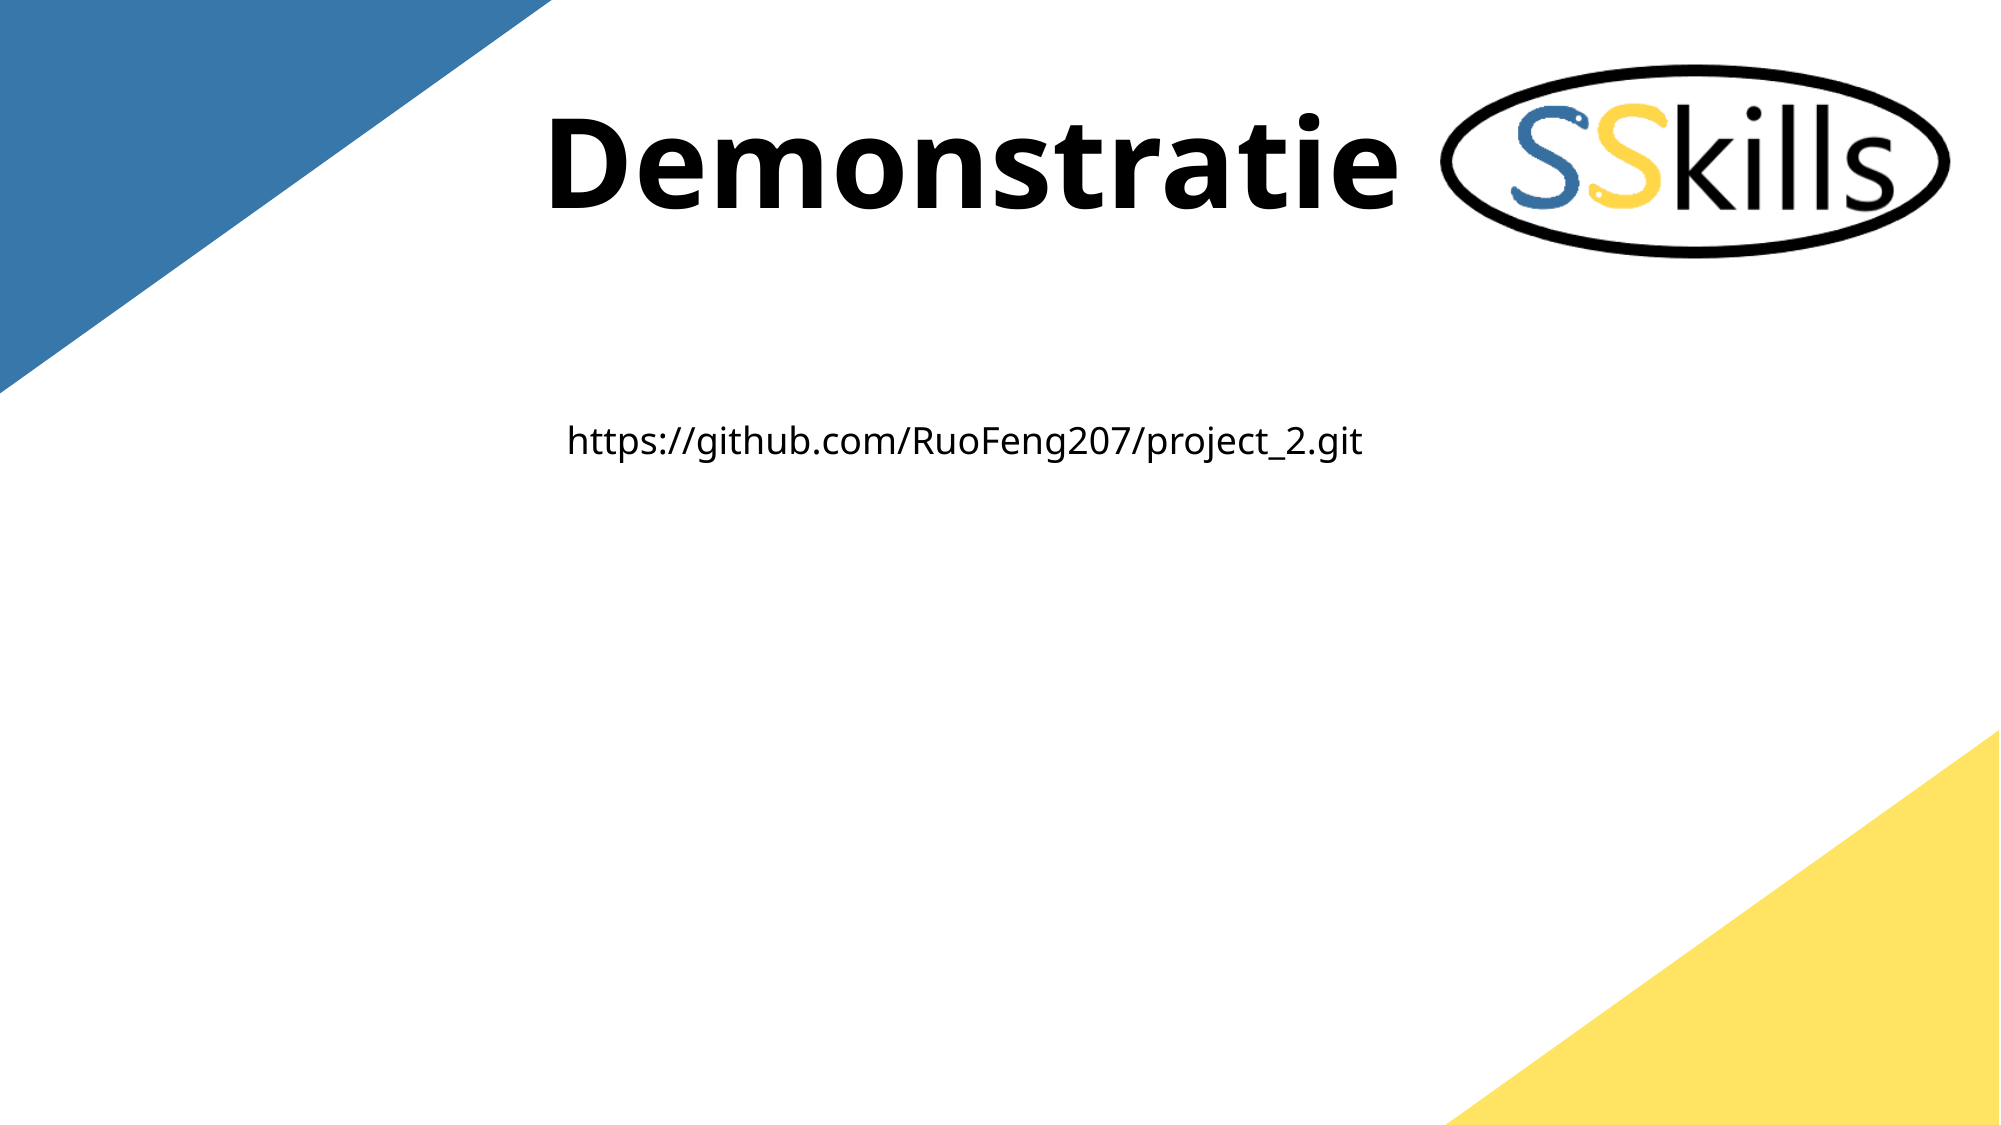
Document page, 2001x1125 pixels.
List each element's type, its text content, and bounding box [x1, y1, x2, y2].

text_box https://github.com/RuoFeng207/project_2.git [551, 409, 1394, 470]
title Demonstratie [122, 1, 1823, 394]
text_box [1445, 730, 1999, 1125]
text_box [0, 0, 552, 394]
picture [1431, 53, 1962, 269]
